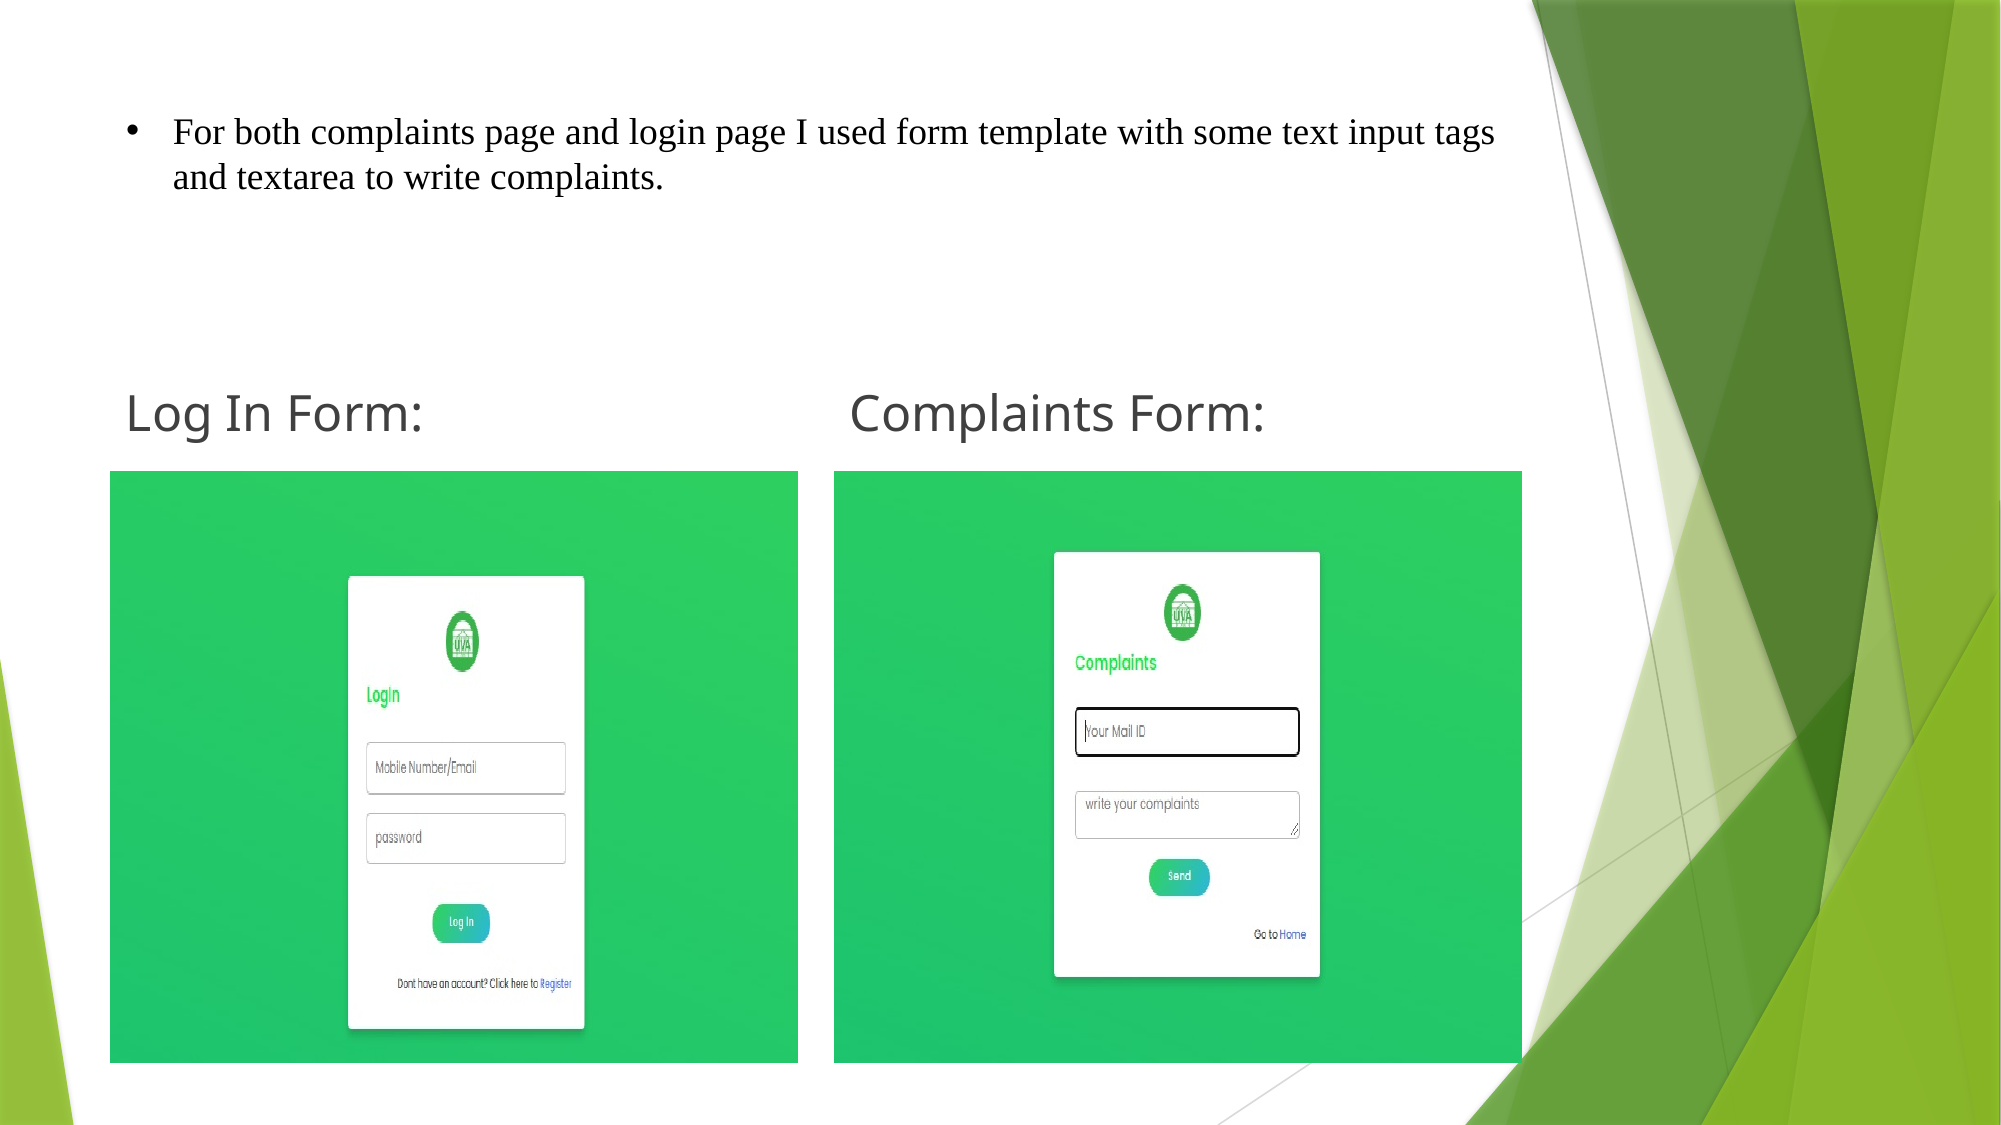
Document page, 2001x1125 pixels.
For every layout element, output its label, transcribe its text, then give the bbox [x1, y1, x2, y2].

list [834, 470, 1522, 1064]
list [110, 470, 798, 1064]
list Log In Form: [110, 354, 798, 449]
list Complaints Form: [834, 354, 1522, 449]
title For both complaints page and login page I used form template with some text input tags and textarea to write complaints. [111, 99, 1522, 317]
